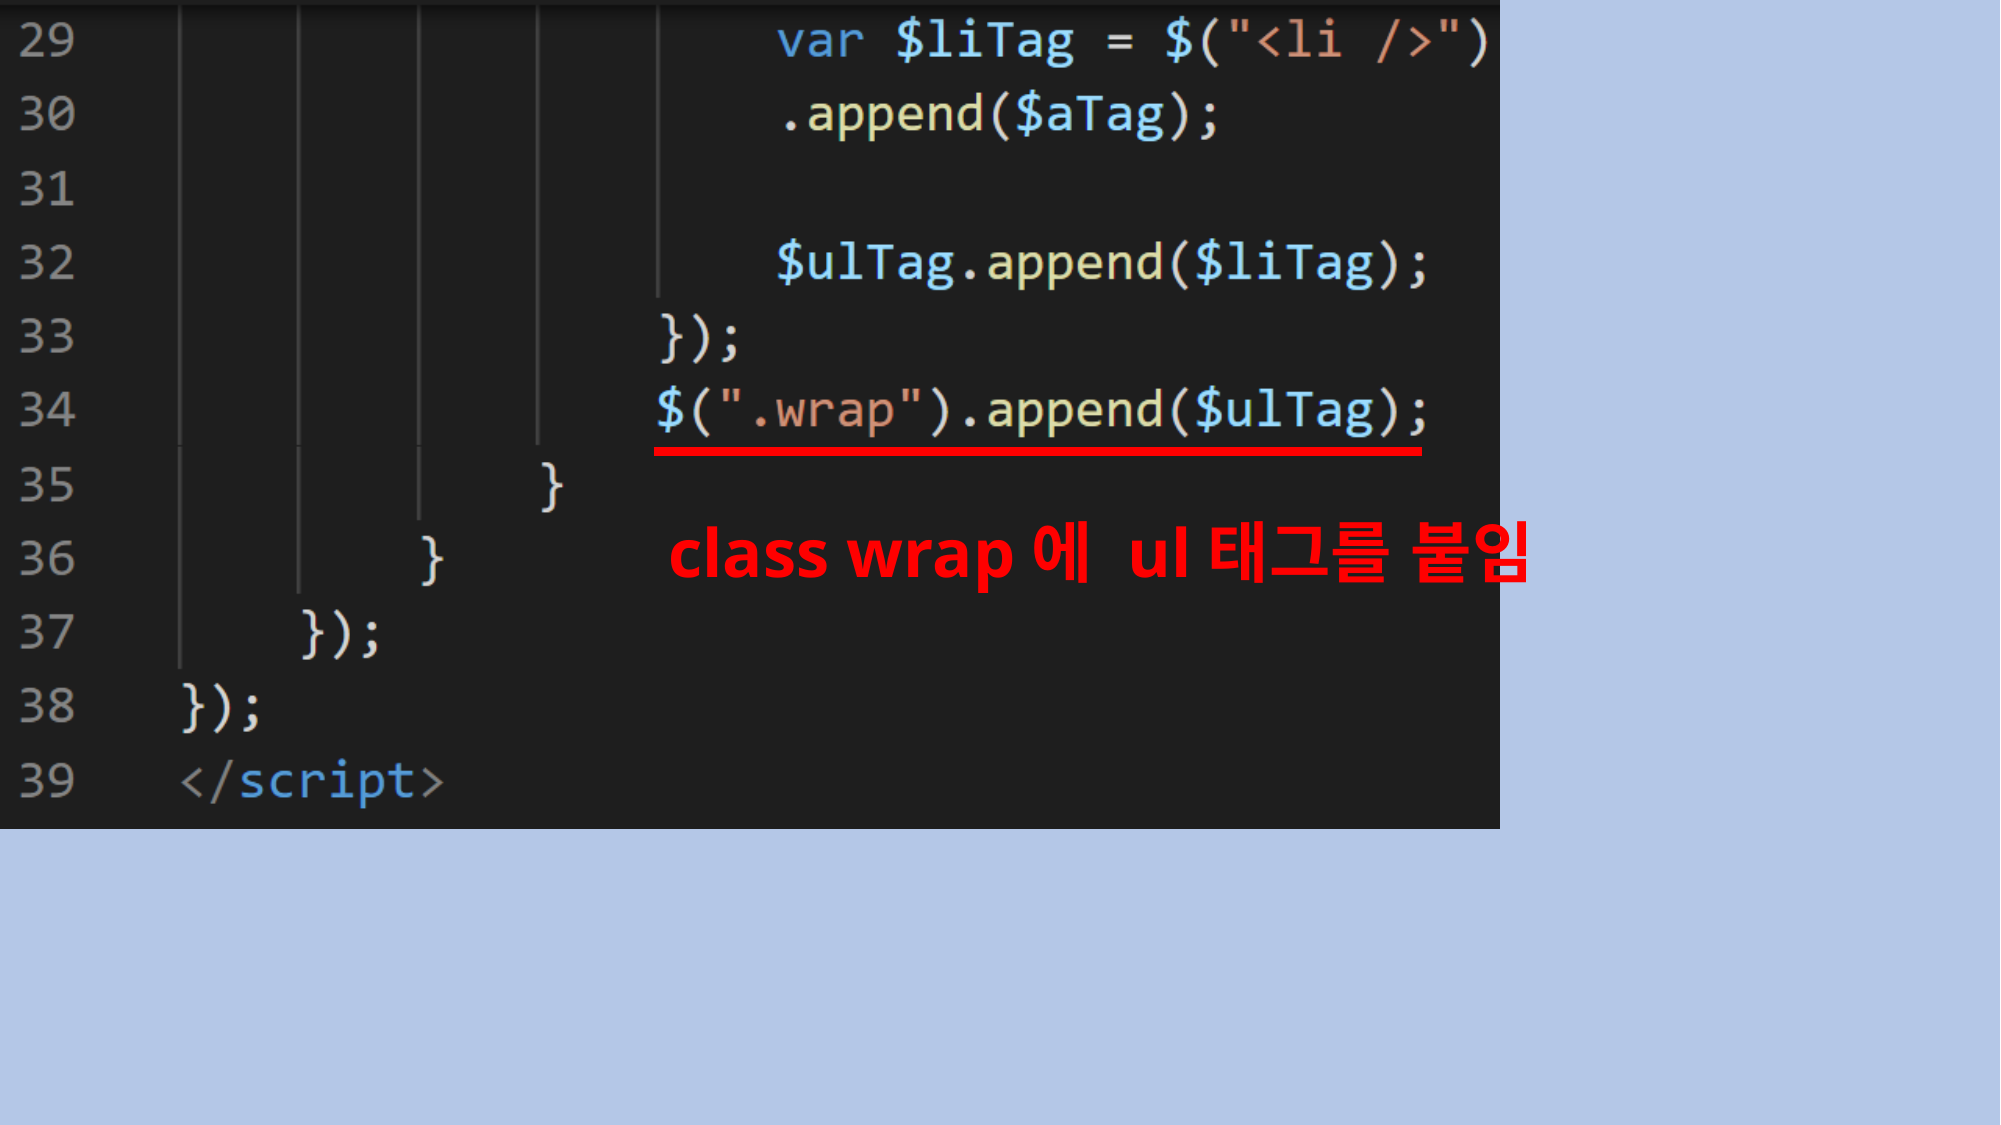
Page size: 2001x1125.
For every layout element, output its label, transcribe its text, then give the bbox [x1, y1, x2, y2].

text_box class wrap에 ul태그를 붙임 [1500, 503, 1555, 598]
picture [0, 0, 1500, 829]
